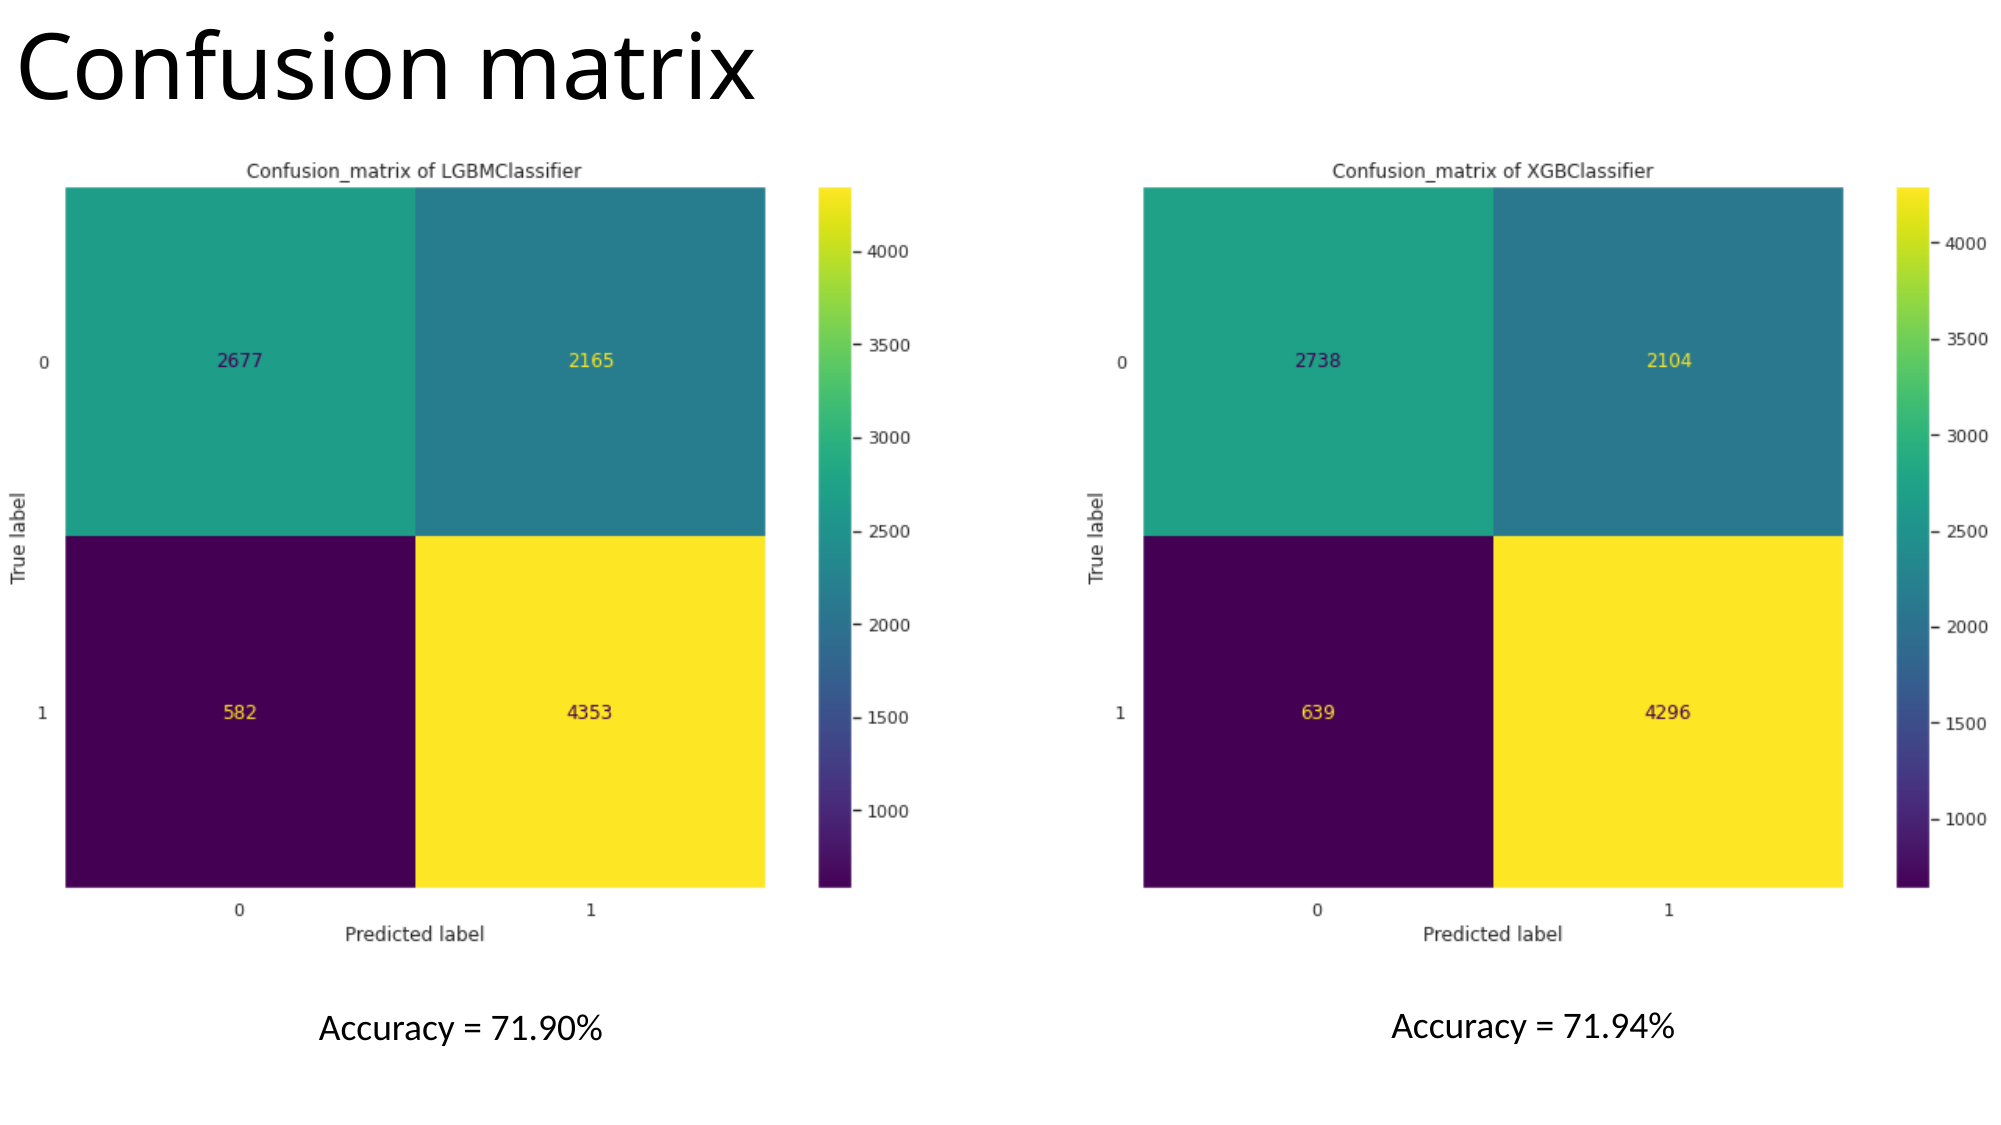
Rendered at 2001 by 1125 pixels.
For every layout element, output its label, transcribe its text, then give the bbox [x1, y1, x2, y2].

picture [1078, 150, 2000, 958]
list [0, 150, 922, 958]
text_box Accuracy = 71.90% [0, 995, 922, 1056]
title Confusion matrix [0, 0, 1863, 140]
text_box Accuracy = 71.94% [1076, 993, 1999, 1054]
